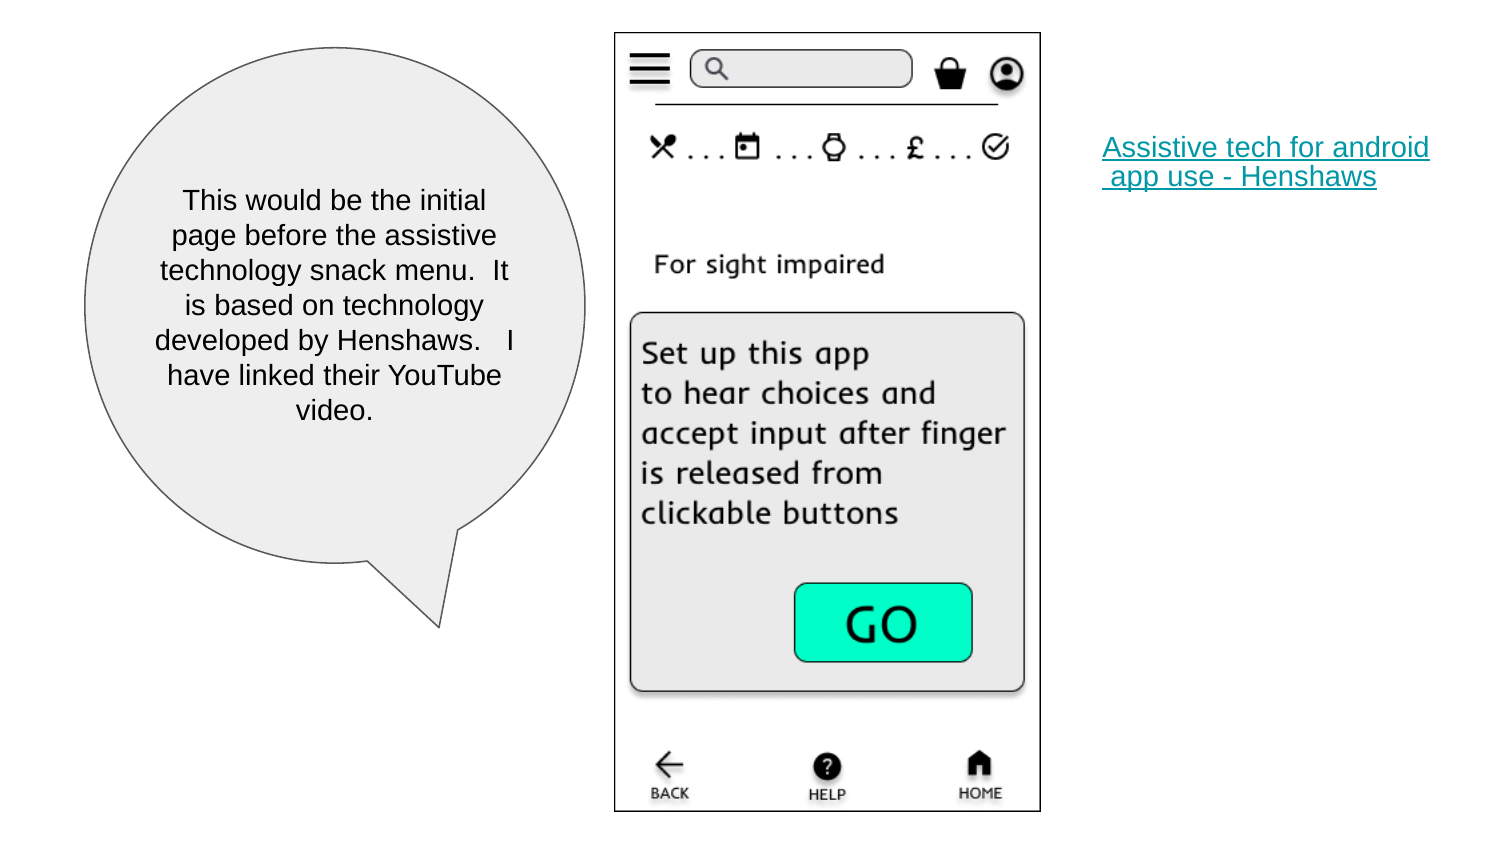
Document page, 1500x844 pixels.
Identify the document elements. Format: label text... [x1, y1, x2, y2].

text_box Assistive tech for android app use - Henshaws [1087, 113, 1447, 178]
picture [614, 32, 1041, 812]
text_box This would be the initial page before the assistive technology snack menu. It is based on technology developed by Henshaws. I have linked their YouTube video. [136, 166, 533, 442]
text_box [84, 47, 585, 628]
